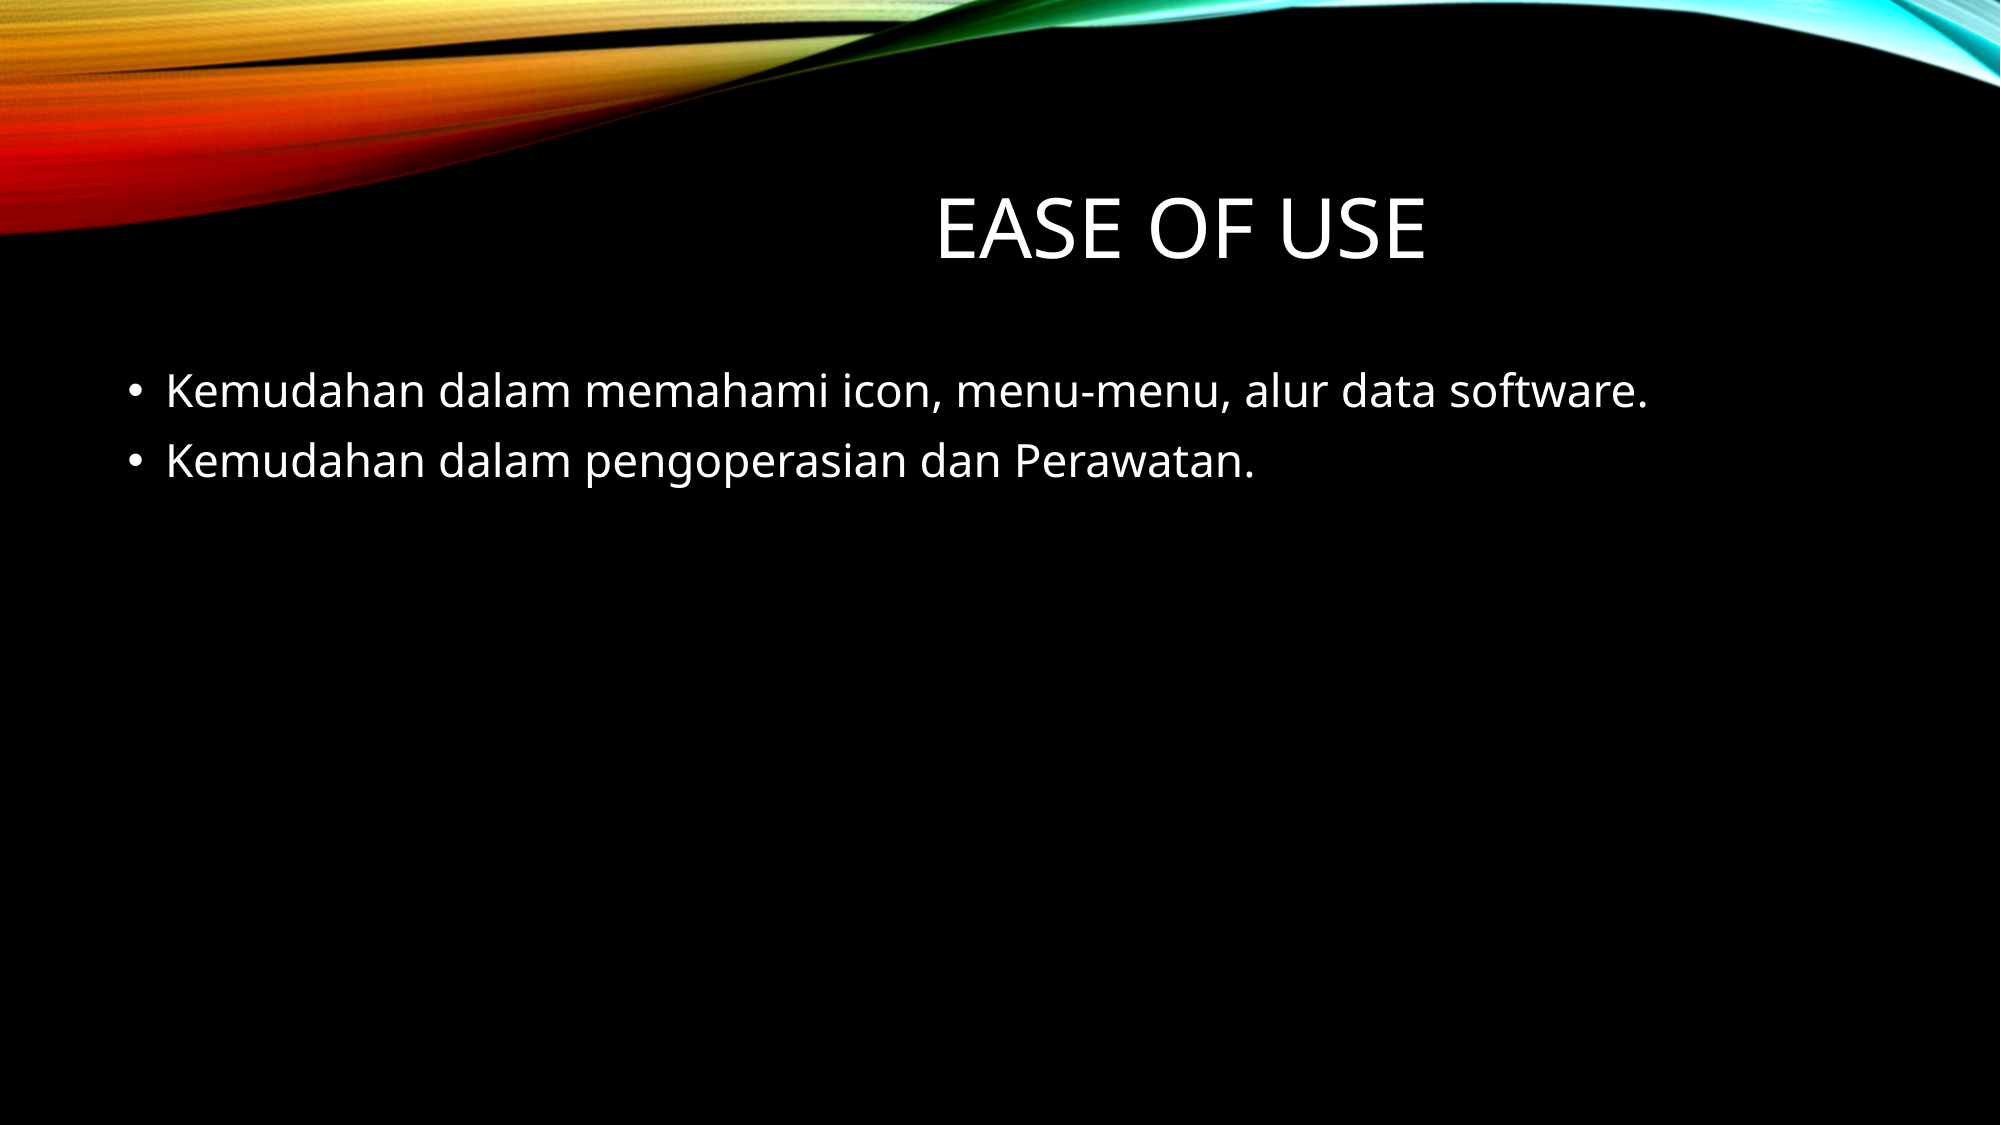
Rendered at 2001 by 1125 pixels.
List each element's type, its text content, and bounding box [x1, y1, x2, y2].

title ease of use [474, 125, 1888, 338]
list Kemudahan dalam memahami icon, menu-menu, alur data software. Kemudahan dalam pengoperasian dan Perawatan. [112, 360, 1888, 1021]
picture [0, 0, 2000, 237]
